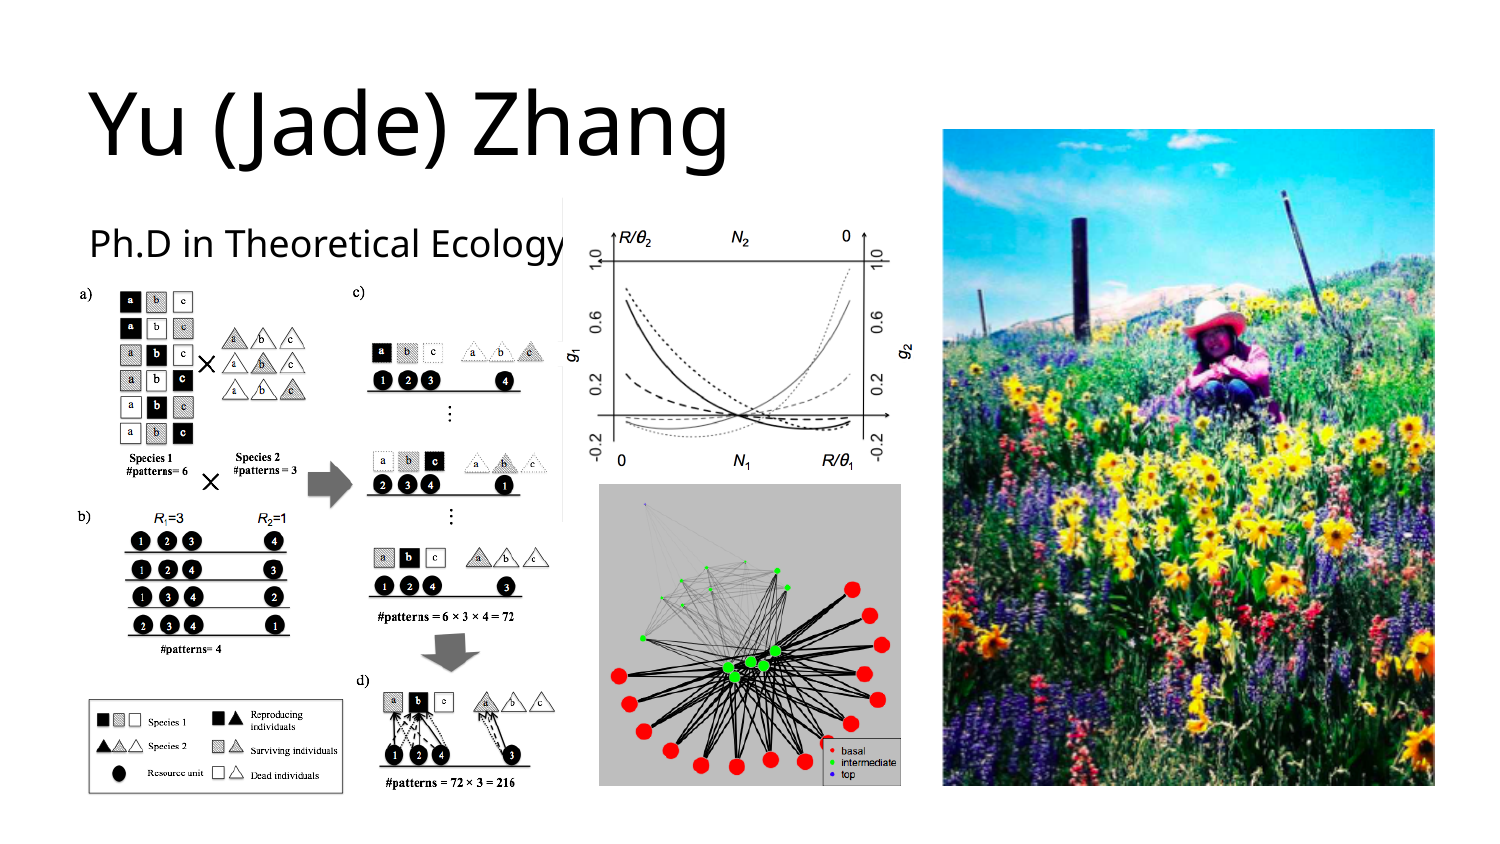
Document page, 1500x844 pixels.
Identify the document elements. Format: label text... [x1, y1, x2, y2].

title Yu (Jade) Zhang [73, 51, 1472, 189]
picture [73, 128, 1435, 796]
list Ph.D in Theoretical Ecology [73, 197, 556, 278]
